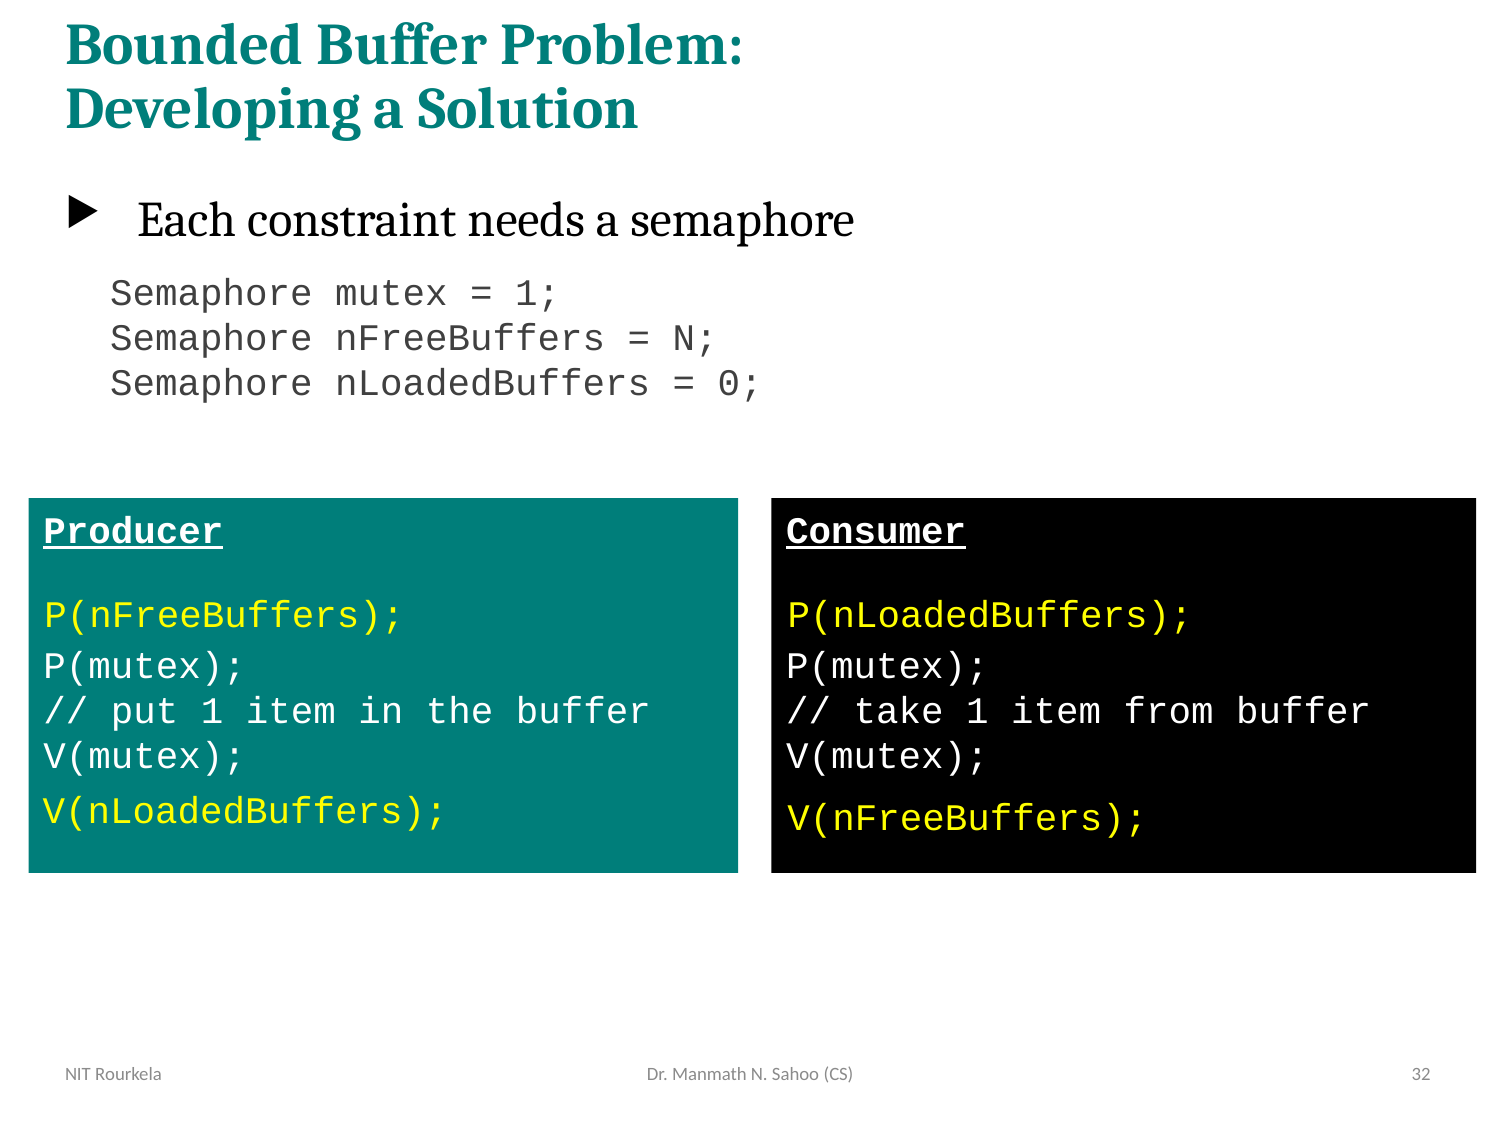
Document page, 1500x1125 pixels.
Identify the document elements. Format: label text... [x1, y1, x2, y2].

text_box P(nFreeBuffers); [29, 582, 420, 643]
text_box V(nLoadedBuffers); [27, 778, 463, 839]
slide_number 32 [1089, 1042, 1446, 1103]
footer Dr. Manmath N. Sahoo (CS) [496, 1042, 1004, 1103]
slide_number NIT Rourkela [50, 1042, 441, 1103]
text_box Producer P(mutex); // put 1 item in the buffer V(mutex); [28, 498, 739, 873]
text_box P(nLoadedBuffers); [772, 582, 1208, 643]
title Bounded Buffer Problem: Developing a Solution [50, 5, 1446, 149]
list Each constraint needs a semaphore Semaphore mutex = 1; Semaphore nFreeBuffers = N; Semaphore nLoadedBuffers = 0; [50, 167, 1446, 417]
text_box V(nFreeBuffers); [772, 785, 1163, 846]
text_box Consumer P(mutex); // take 1 item from buffer V(mutex); [771, 498, 1477, 873]
